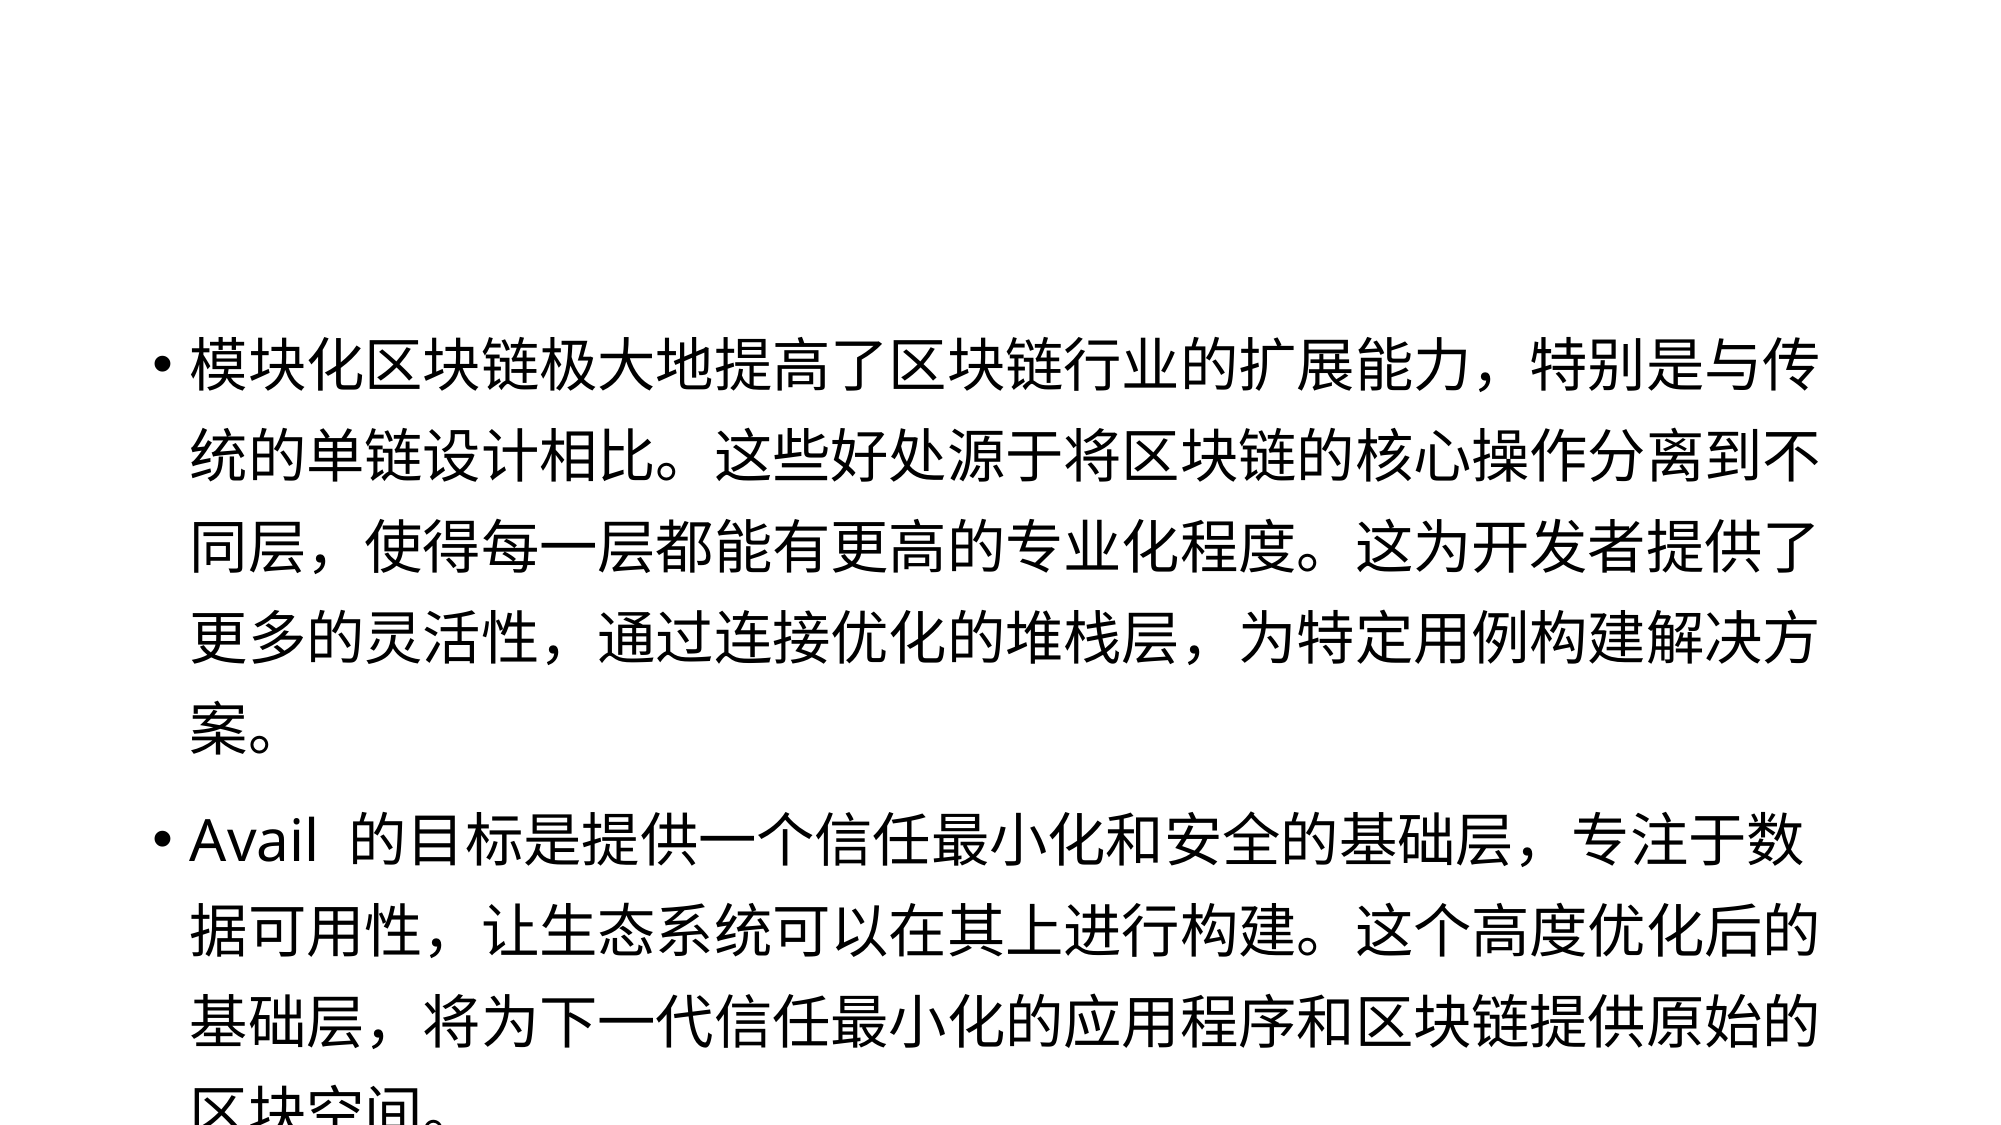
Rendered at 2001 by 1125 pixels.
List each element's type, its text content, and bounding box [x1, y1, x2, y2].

list 模块化区块链极大地提高了区块链行业的扩展能力，特别是与传统的单链设计相比。这些好处源于将区块链的核心操作分离到不同层，使得每一层都能有更高的专业化程度。这为开发者提供了更多的灵活性，通过连接优化的堆栈层，为特定用例构建解决方案。 Avail 的目标是提供一个信任最小化和安全的基础层，专注于数据可用性，让生态系统可以在其上进行构建。这个高度优化后的基础层，将为下一代信任最小化的应用程序和区块链提供原始的区块空间。 [137, 299, 1863, 1014]
